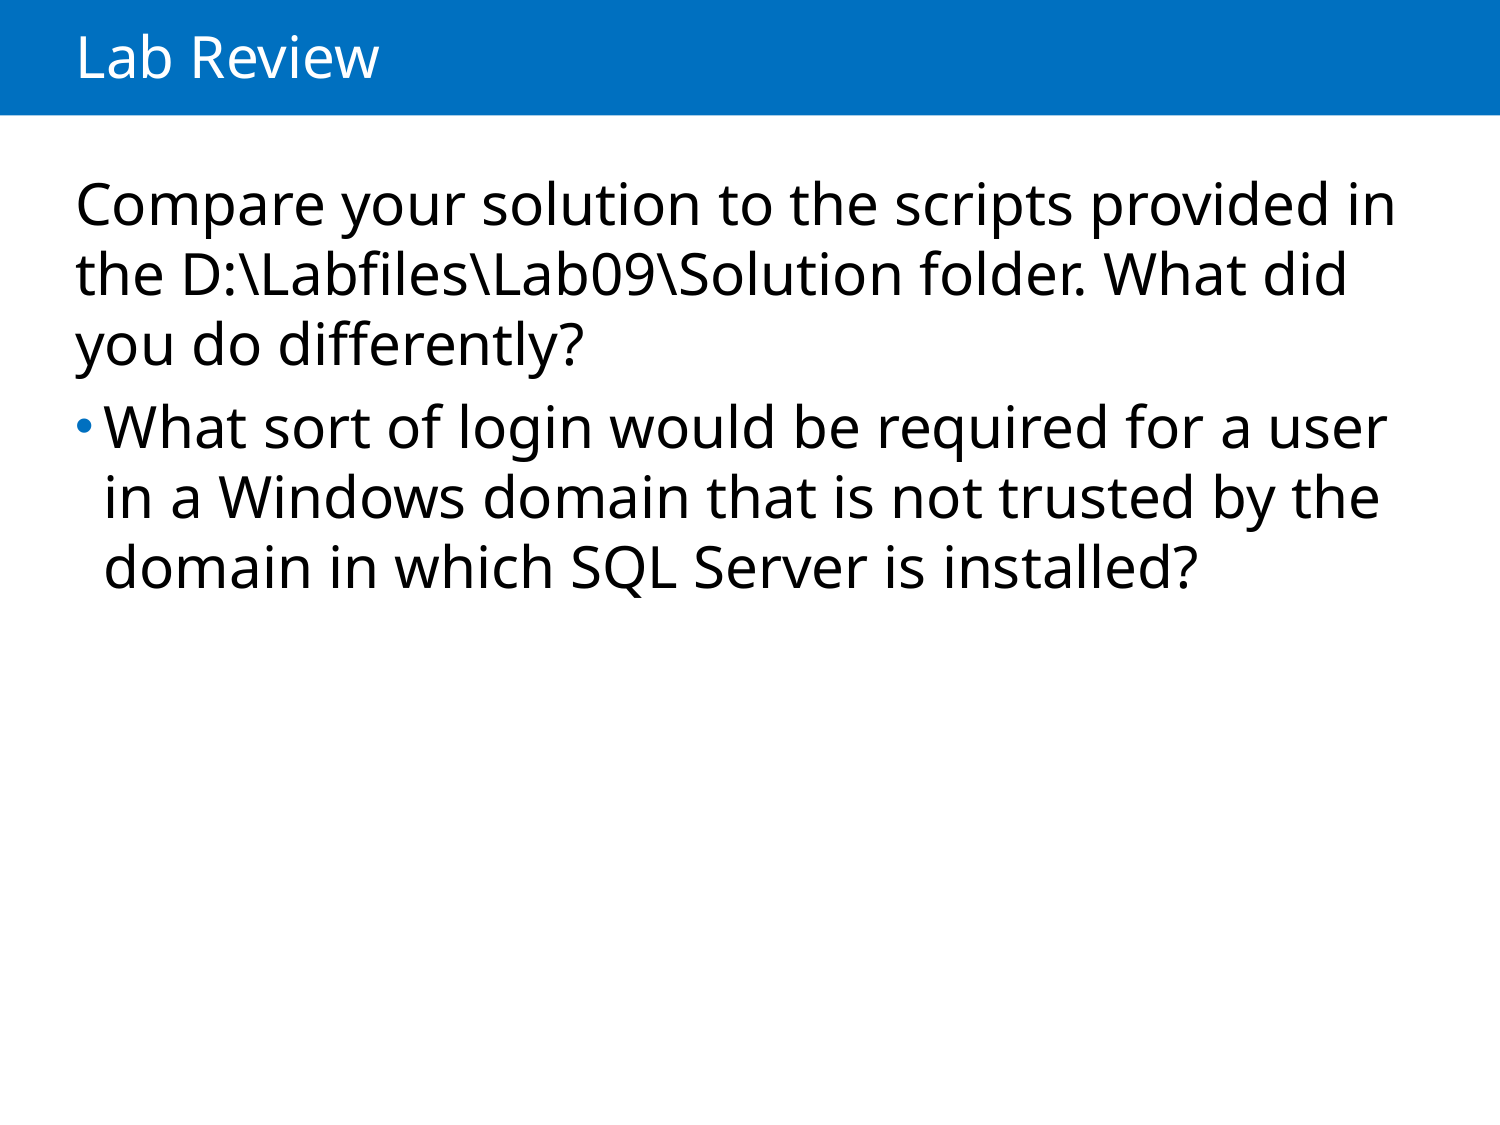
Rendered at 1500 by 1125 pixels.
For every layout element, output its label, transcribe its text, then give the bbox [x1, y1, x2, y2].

title Lab Review [75, 0, 1351, 122]
list Compare your solution to the scripts provided in the D:\Labfiles\Lab09\Solution folder. What did you do differently? What sort of login would be required for a user in a Windows domain that is not trusted by the domain in which SQL Server is installed? [74, 167, 1408, 1013]
